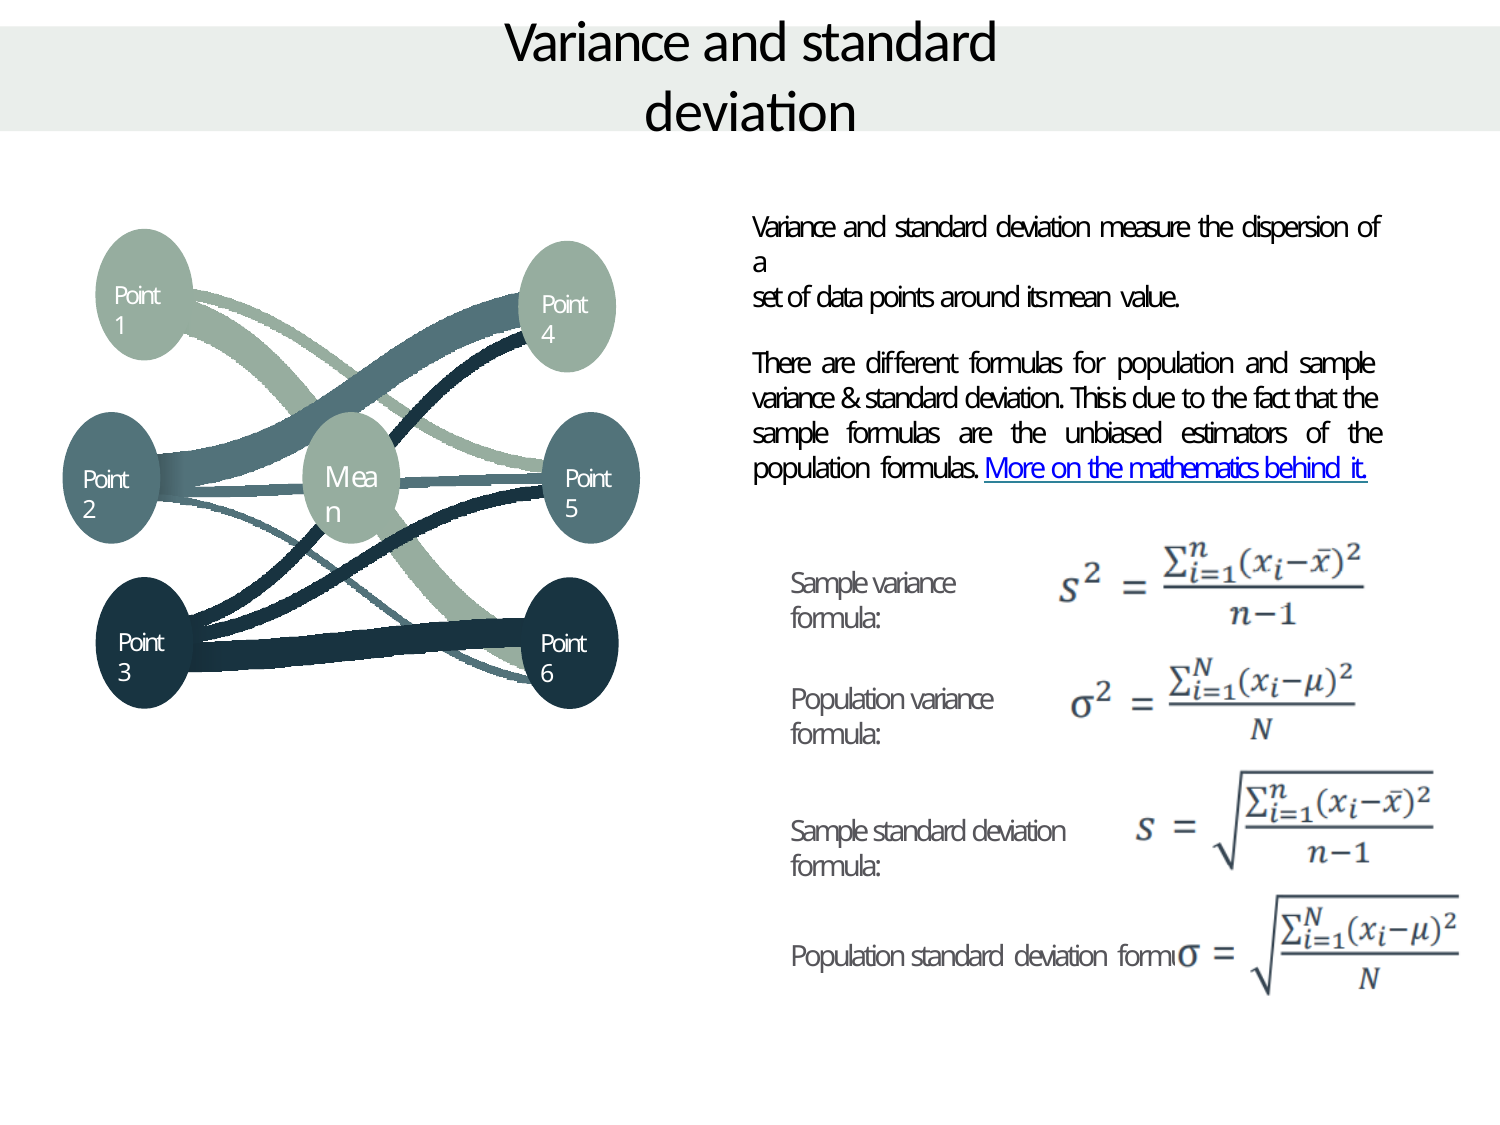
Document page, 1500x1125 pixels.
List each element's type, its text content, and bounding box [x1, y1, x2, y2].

text_box Population variance formula: [788, 678, 1054, 751]
text_box Sample variance formula: [788, 562, 1028, 635]
title Variance and standard deviation [430, 0, 1071, 168]
text_box [1071, 26, 1500, 132]
text_box [0, 26, 430, 132]
text_box Sample standard deviation formula: [788, 809, 1119, 882]
text_box Population standard deviation formula: [788, 934, 1169, 1007]
text_box Variance and standard deviation measure the dispersion of a set of data points around its mean value. There are different formulas for population and sample variance & standard deviation. This is due to the fact that the sample formulas are the unbiased estimators of the population formulas. More on the mathematics behind it. [749, 206, 1382, 490]
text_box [62, 228, 641, 710]
picture [1045, 523, 1469, 1008]
